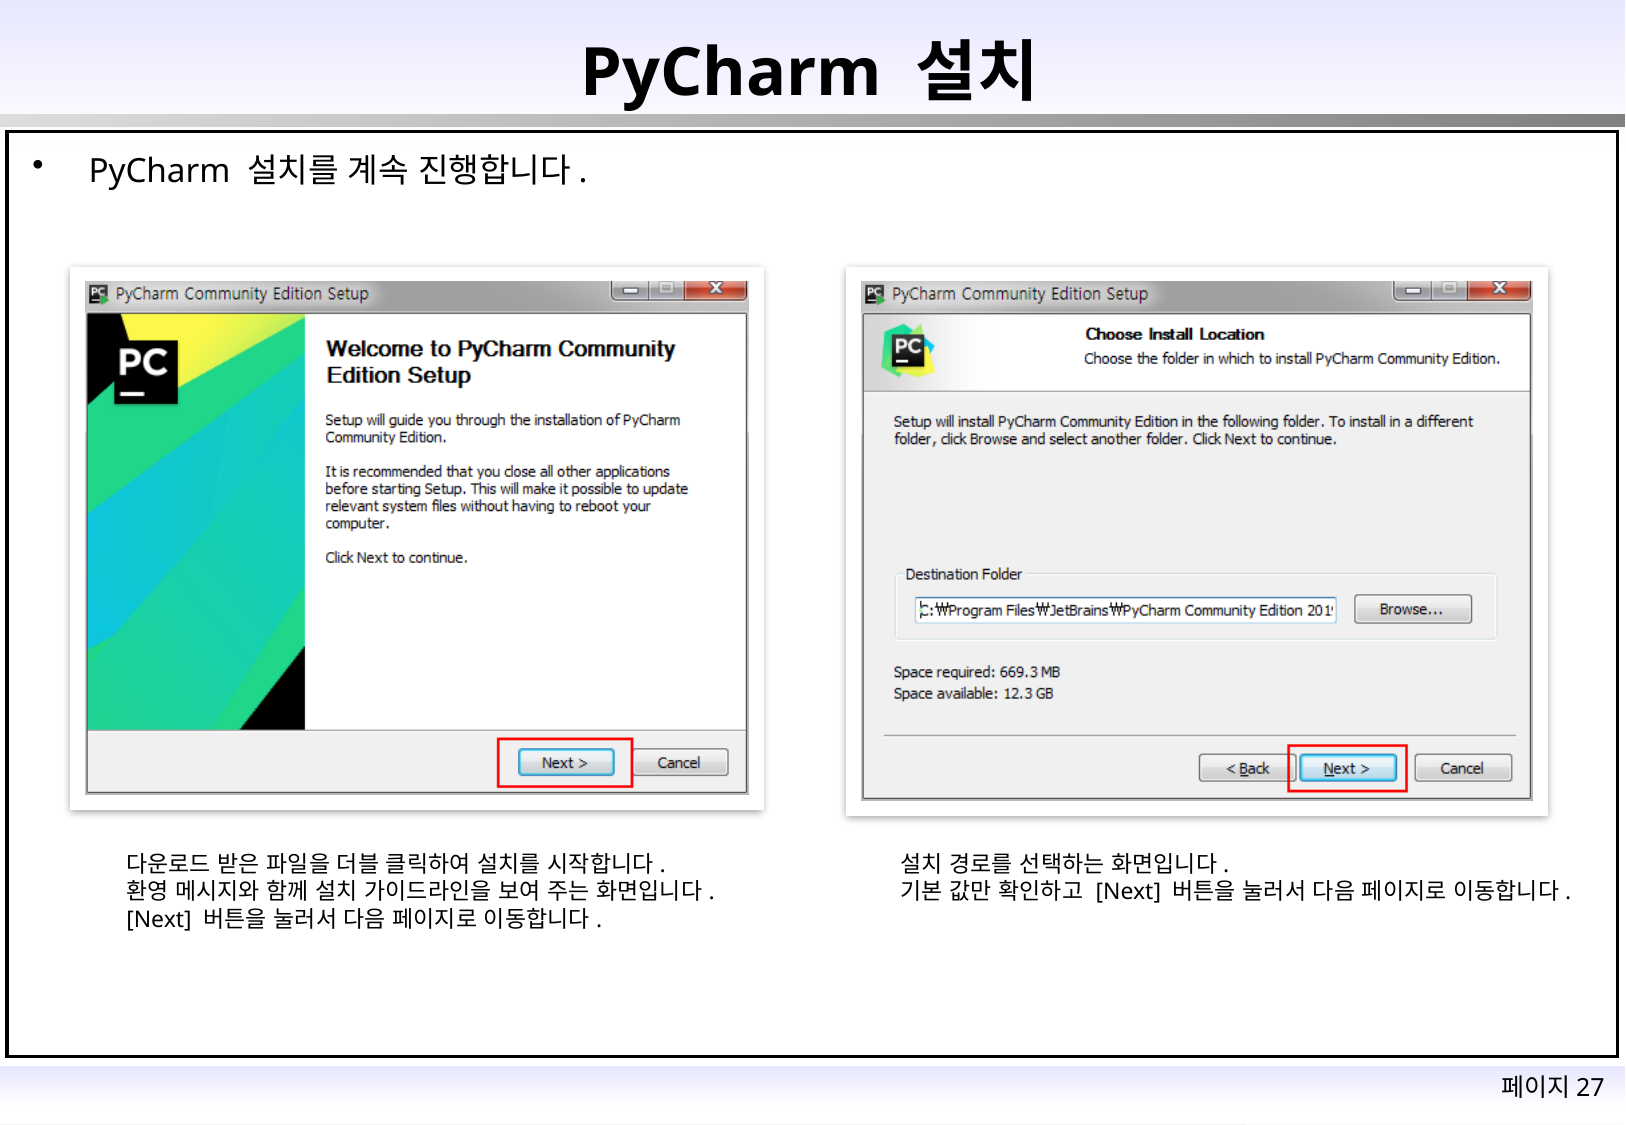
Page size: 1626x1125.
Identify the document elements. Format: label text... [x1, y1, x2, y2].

text_box 설치 경로를 선택하는 화면입니다. 기본 값만 확인하고 [Next] 버튼을 눌러서 다음 페이지로 이동합니다. [885, 842, 1587, 912]
picture [860, 281, 1534, 802]
text_box 다운로드 받은 파일을 더블 클릭하여 설치를 시작합니다. 환영 메시지와 함께 설치 가이드라인을 보여 주는 화면입니다. [Next] 버튼을 눌러서 다음 페이지로 이동합니다. [111, 842, 730, 940]
picture [84, 281, 750, 796]
title PyCharm 설치 [207, 24, 1412, 113]
list PyCharm 설치를 계속 진행합니다. [17, 141, 1600, 795]
